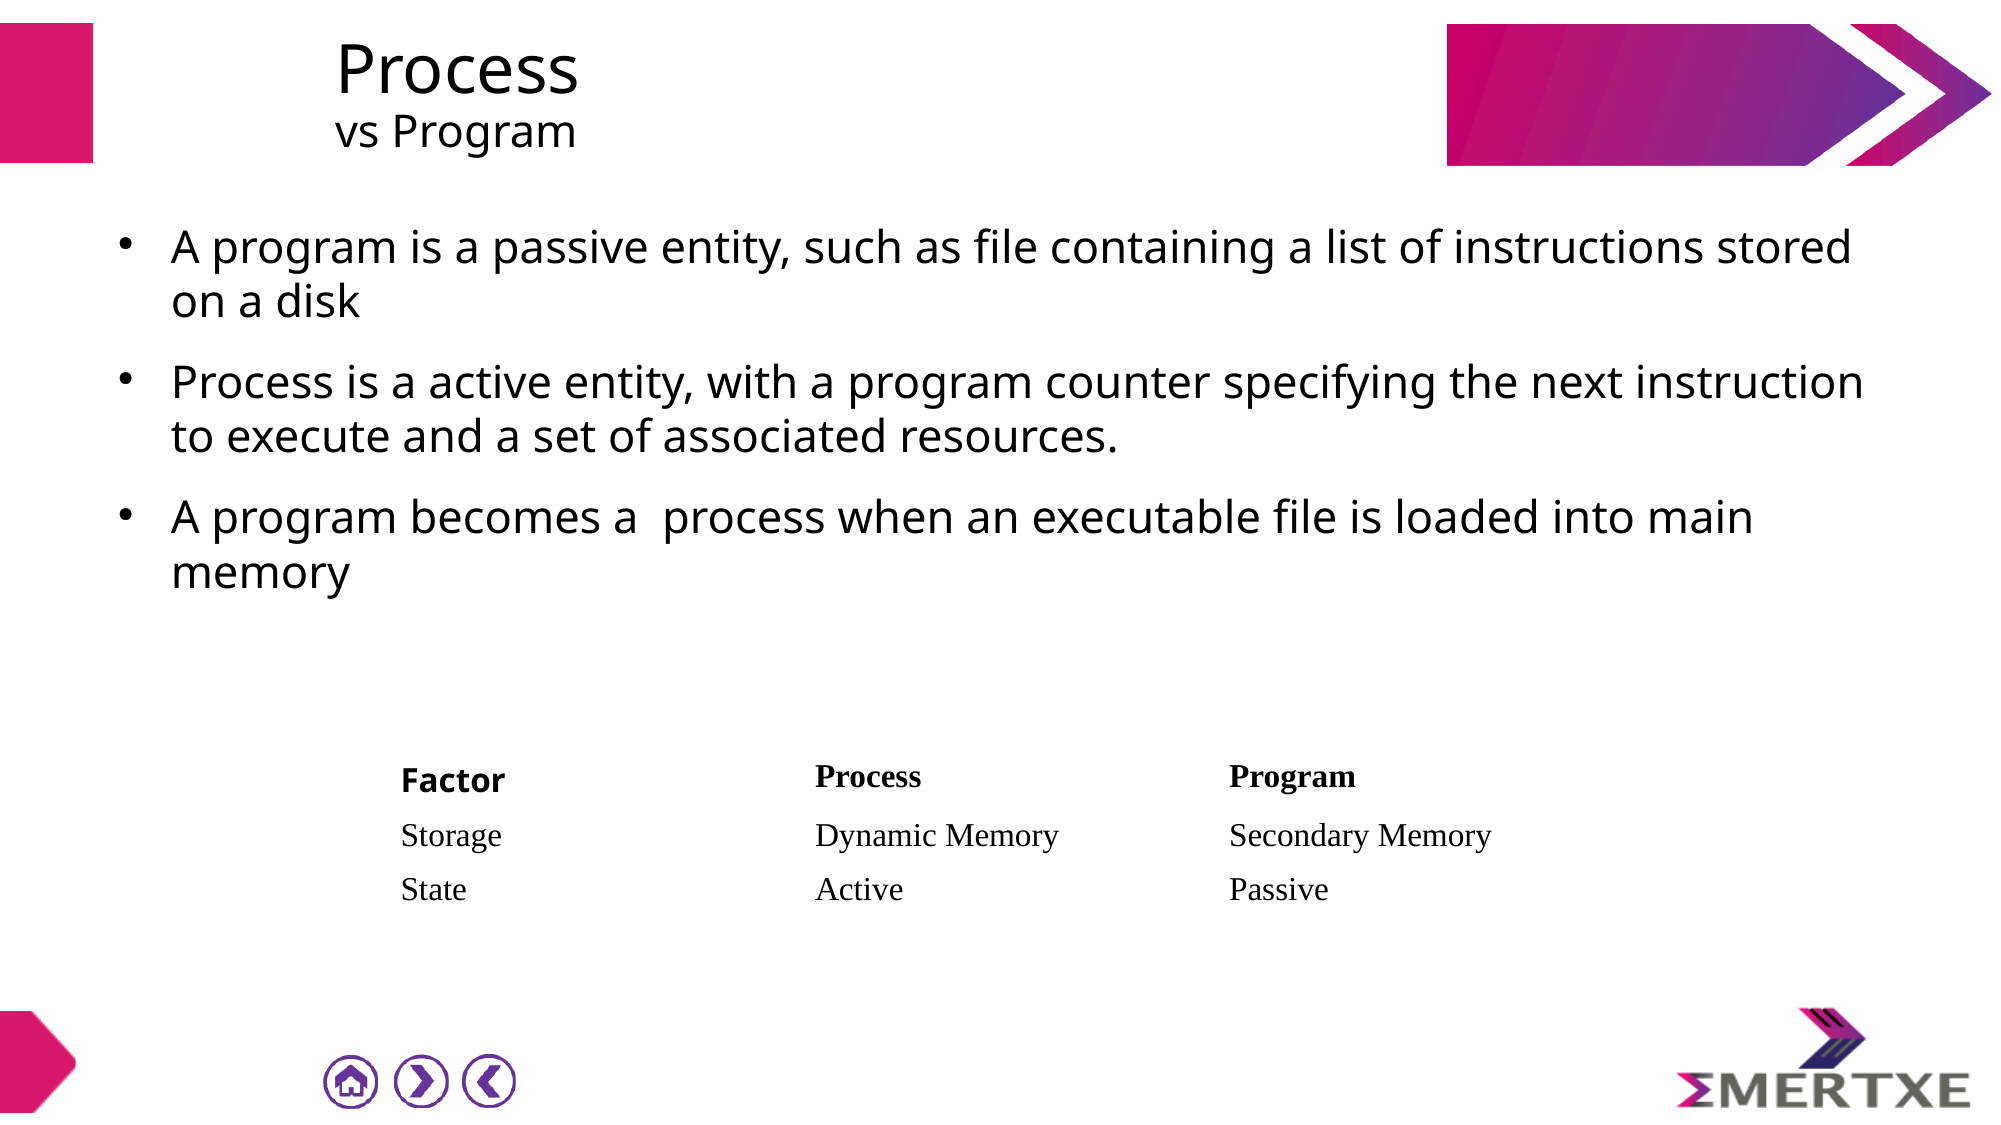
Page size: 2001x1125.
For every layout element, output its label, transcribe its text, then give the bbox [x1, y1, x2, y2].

table_cell Dynamic Memory [801, 809, 1216, 864]
picture [394, 1053, 449, 1109]
picture [1676, 1004, 1972, 1108]
table_header Process [801, 751, 1216, 809]
table_cell Passive [1216, 864, 1630, 918]
table_header Factor [387, 751, 801, 809]
list A program is a passive entity, such as file containing a list of instructions stored on a disk Process is a active entity, with a program counter specifying the next instruction to execute and a set of associated resources. A program becomes a process when an executable file is loaded into main memory [99, 217, 1900, 980]
title Process vs Program [335, 1, 1675, 190]
picture [461, 1053, 517, 1109]
table_cell Storage [387, 809, 801, 864]
table_cell Secondary Memory [1216, 809, 1630, 864]
table_cell State [387, 864, 801, 918]
table_cell Active [801, 864, 1216, 918]
picture [1675, 24, 1992, 166]
table_header Program [1216, 751, 1630, 809]
picture [323, 1055, 378, 1110]
